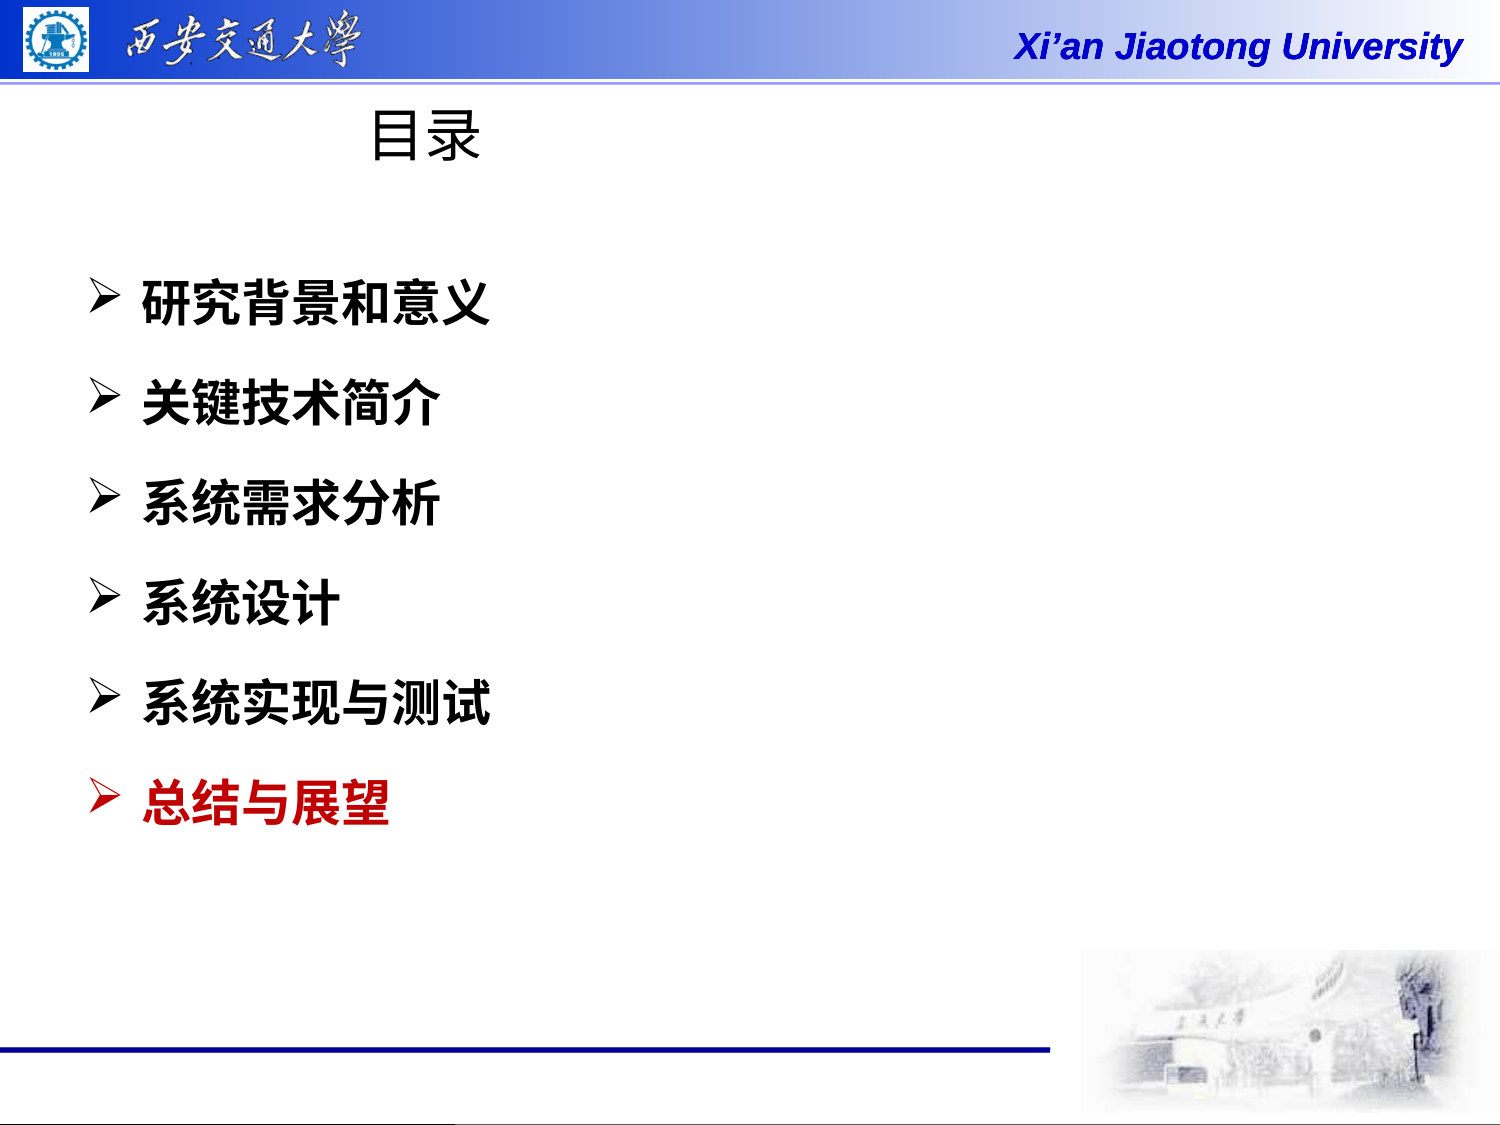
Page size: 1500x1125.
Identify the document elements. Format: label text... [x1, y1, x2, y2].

list 研究背景和意义 关键技术简介 系统需求分析 系统设计 系统实现与测试 总结与展望 [70, 233, 1421, 1036]
picture [125, 10, 363, 67]
picture [23, 7, 89, 72]
title 目录 [351, 81, 1178, 184]
picture [1081, 950, 1500, 1113]
